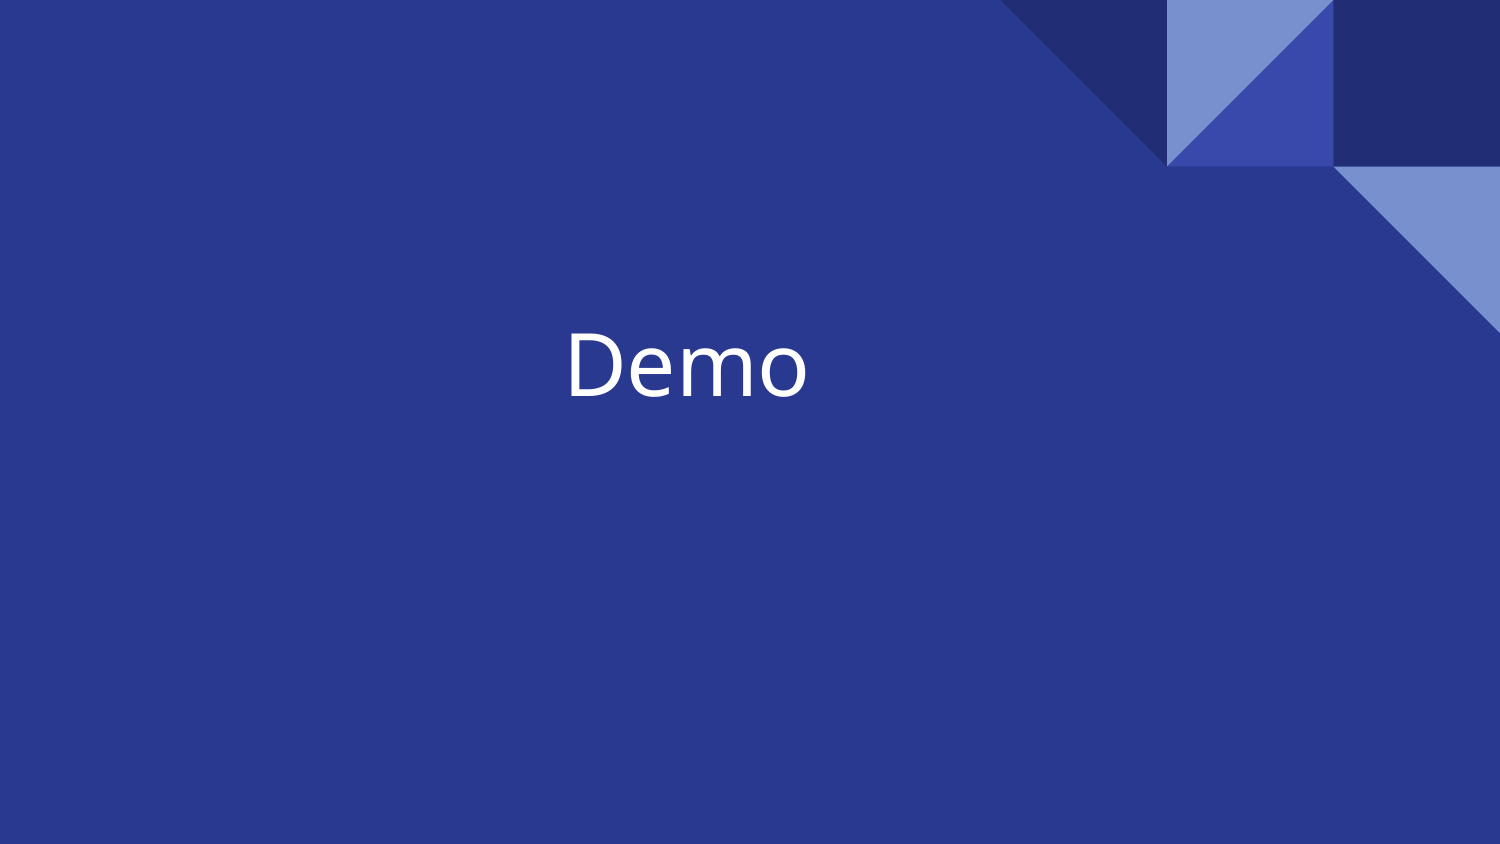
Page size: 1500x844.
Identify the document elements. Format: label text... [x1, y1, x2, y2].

title Demo [98, 291, 1447, 429]
